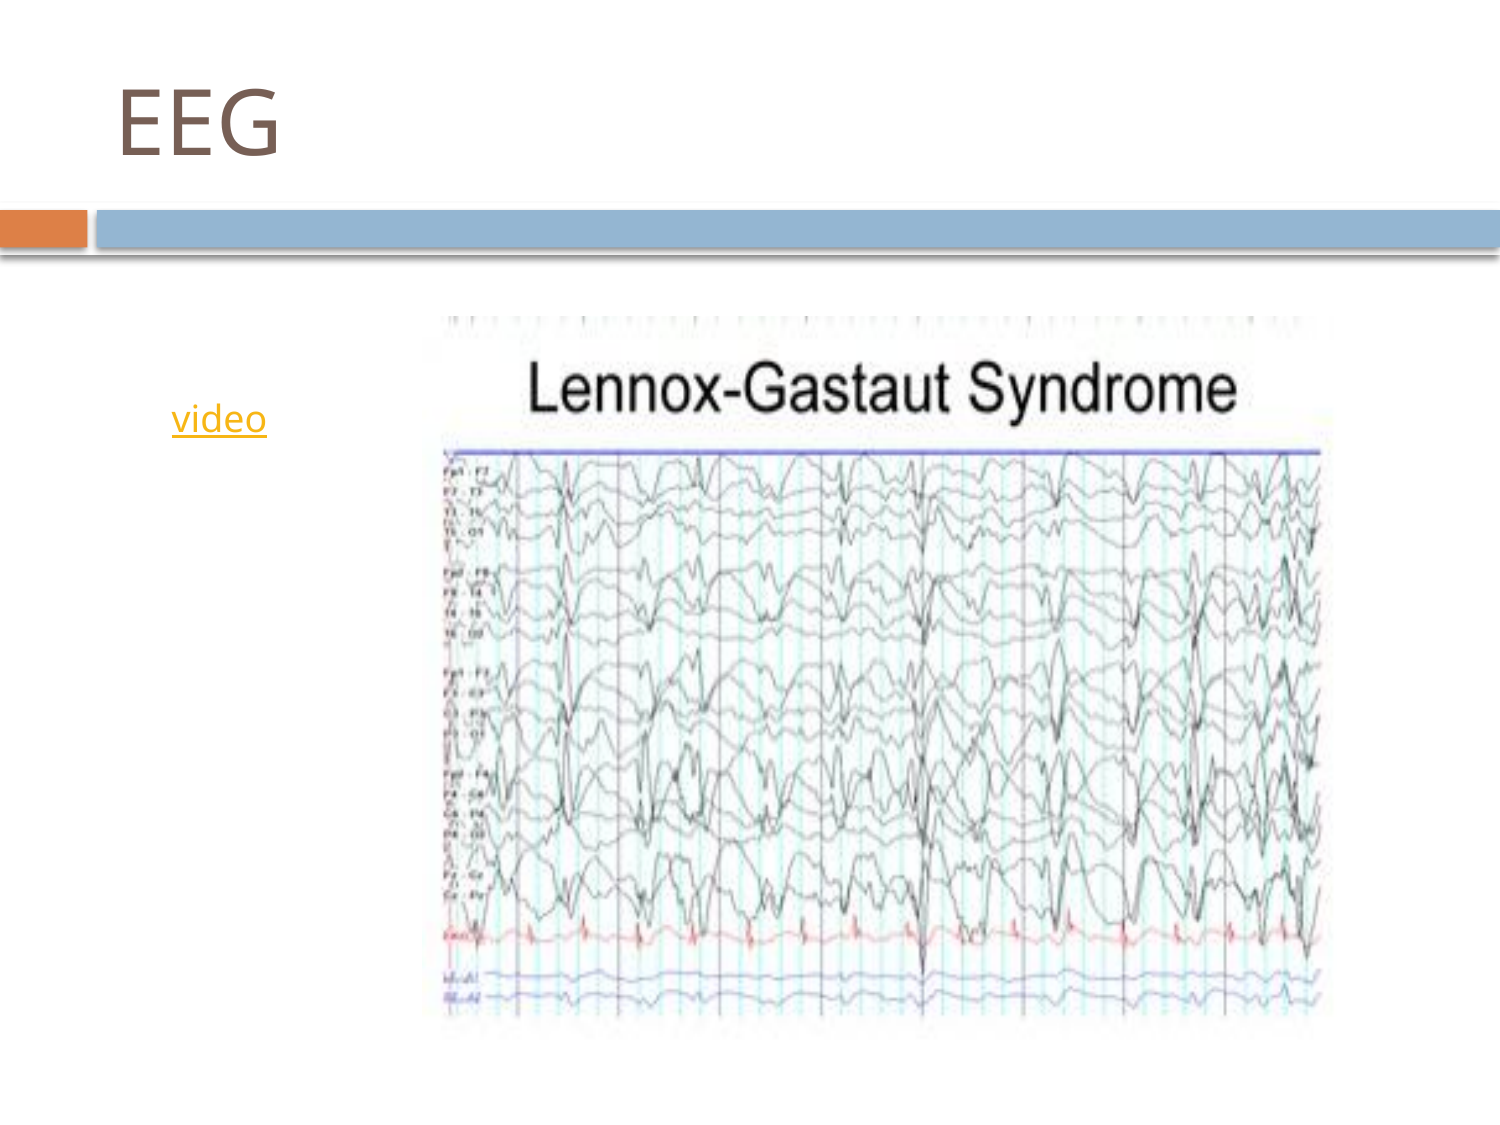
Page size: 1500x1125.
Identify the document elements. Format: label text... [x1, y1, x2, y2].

title EEG [99, 37, 1438, 200]
picture [422, 316, 1342, 1063]
text_box video [156, 387, 283, 454]
